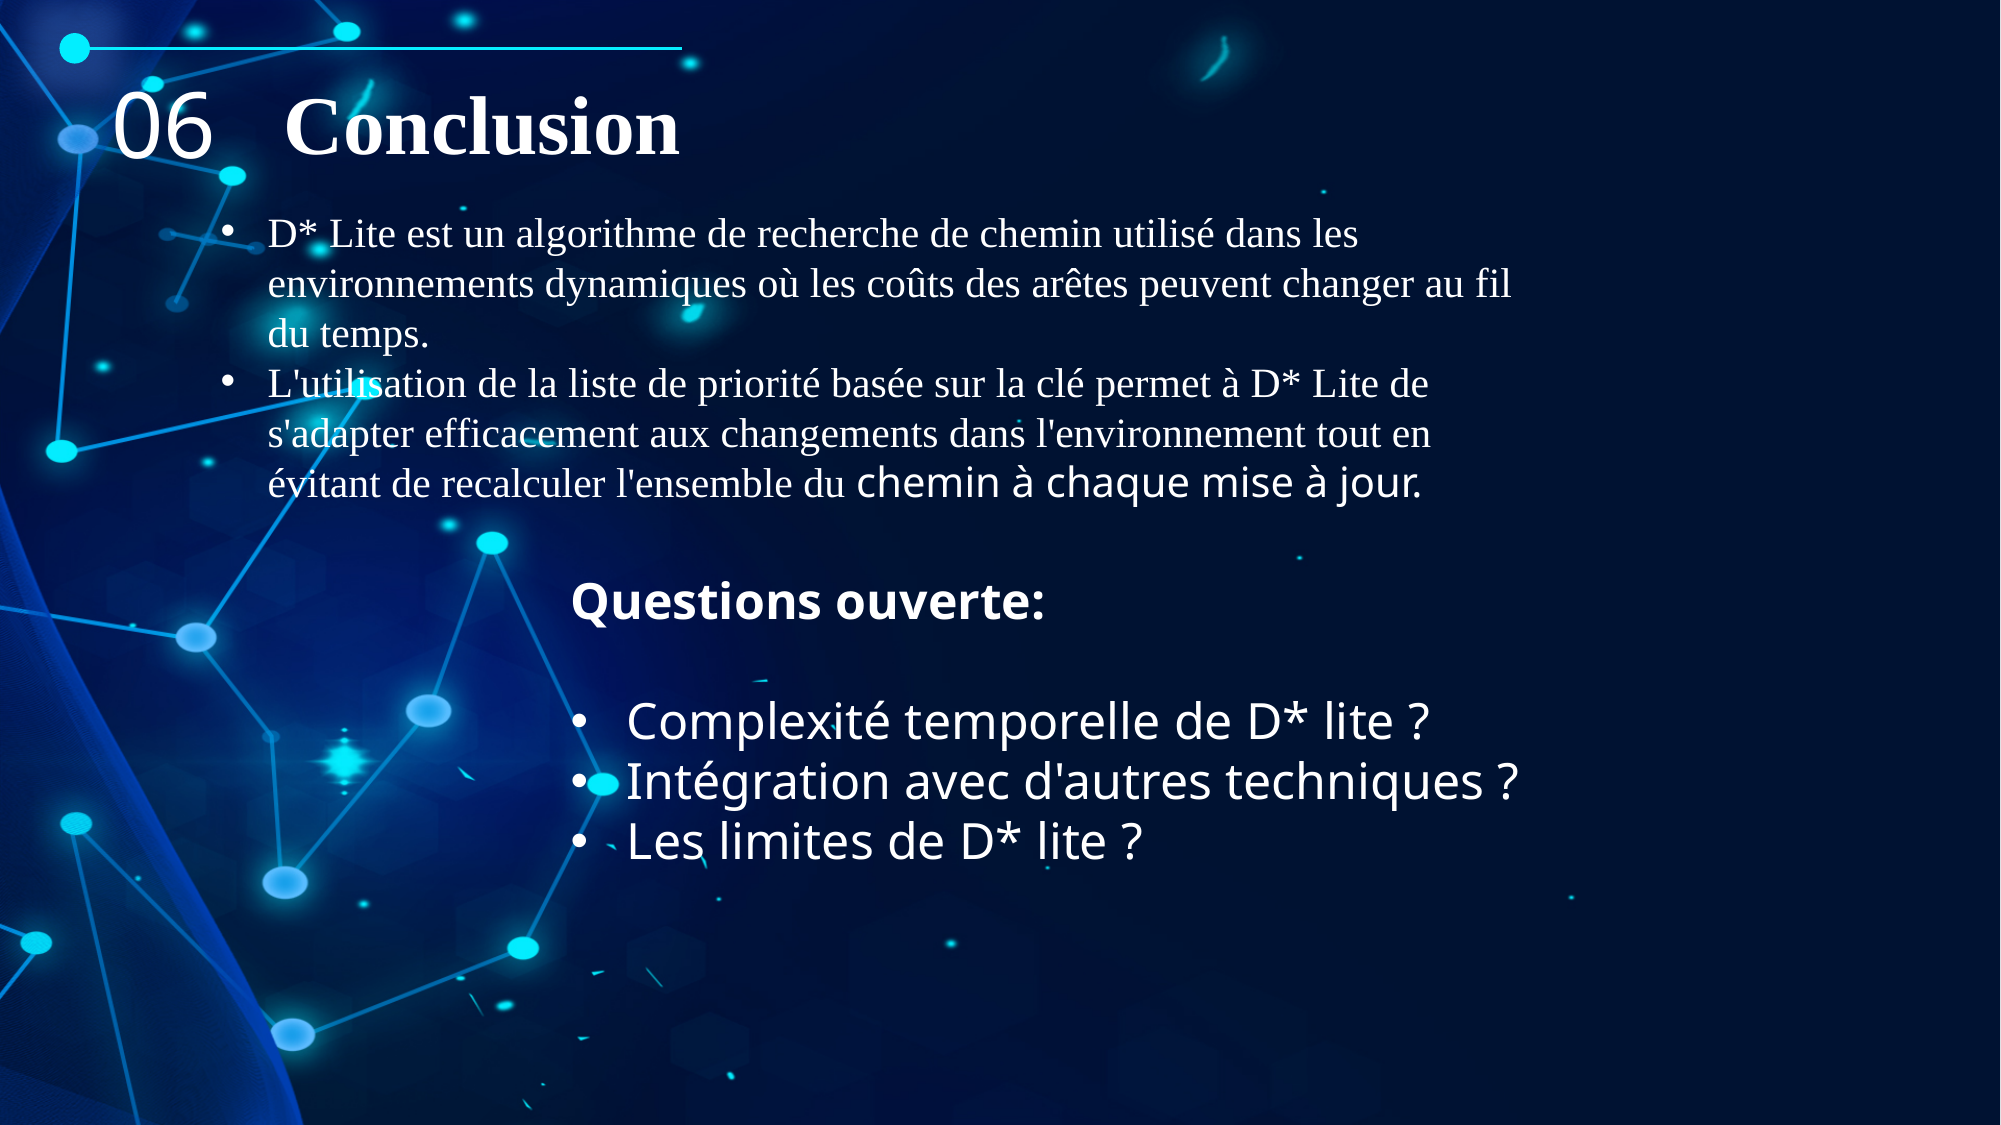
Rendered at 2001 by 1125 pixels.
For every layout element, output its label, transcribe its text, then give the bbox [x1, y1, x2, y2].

text_box D* Lite est un algorithme de recherche de chemin utilisé dans les environnements dynamiques où les coûts des arêtes peuvent changer au fil du temps. L'utilisation de la liste de priorité basée sur la clé permet à D* Lite de s'adapter efficacement aux changements dans l'environnement tout en évitant de recalculer l'ensemble du chemin à chaque mise à jour. [205, 198, 1530, 513]
text_box Questions ouverte: Complexité temporelle de D* lite ? Intégration avec d'autres techniques ? Les limites de D* lite ? [555, 562, 1606, 878]
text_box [59, 32, 844, 190]
picture [0, 0, 2001, 1125]
